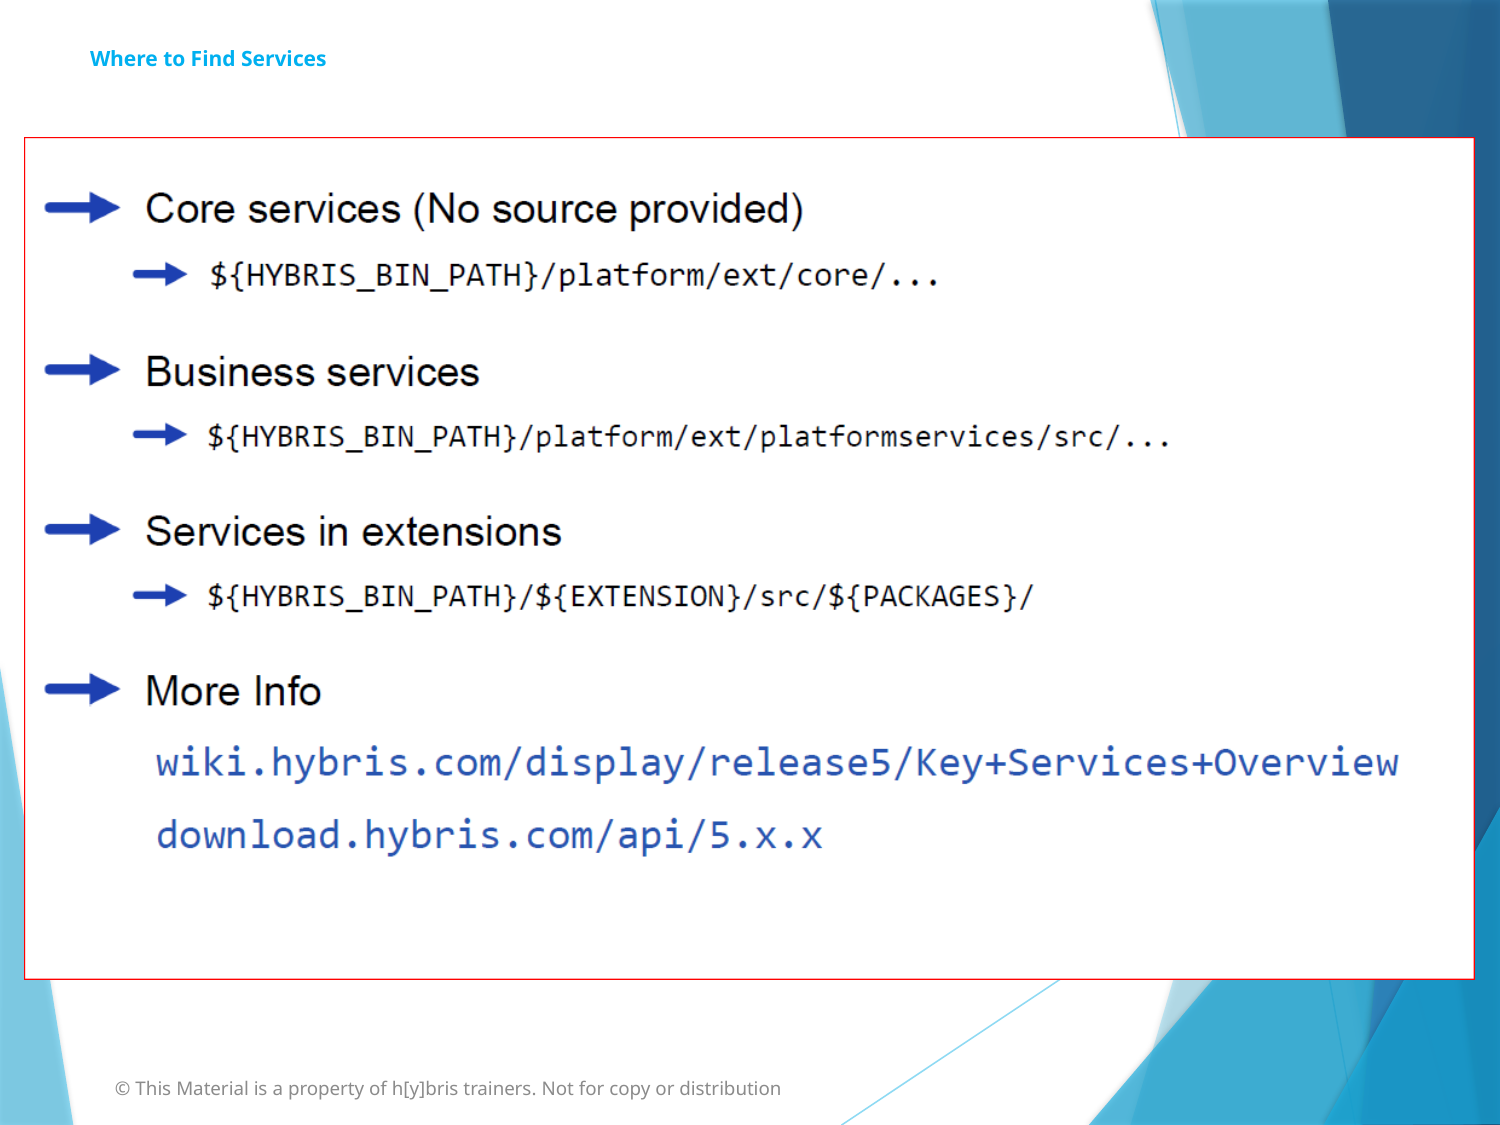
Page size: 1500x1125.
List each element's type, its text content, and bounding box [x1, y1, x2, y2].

footer © This Material is a property of h[y]bris trainers. Not for copy or distribution [99, 1057, 859, 1118]
title Where to Find Services [75, 37, 1425, 136]
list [24, 136, 1476, 981]
